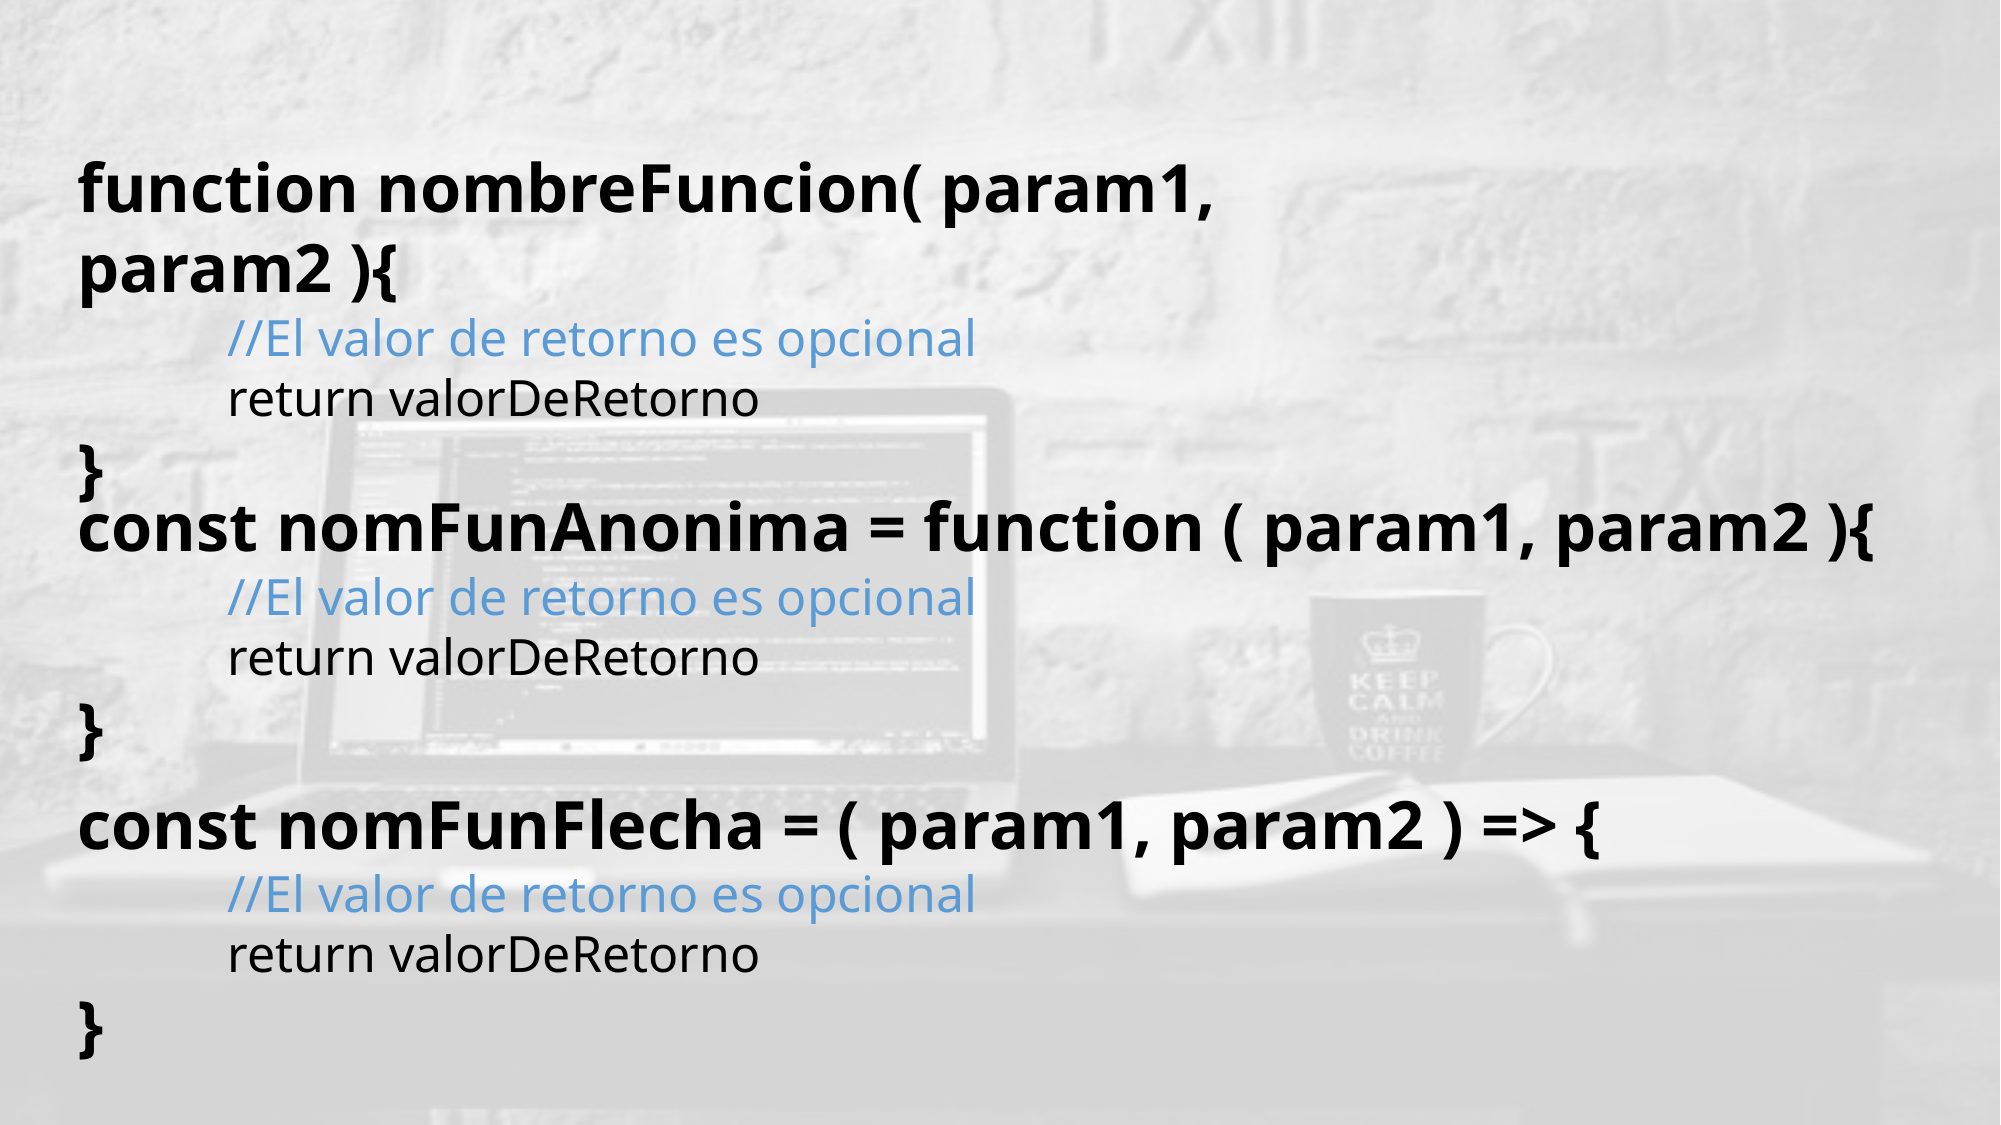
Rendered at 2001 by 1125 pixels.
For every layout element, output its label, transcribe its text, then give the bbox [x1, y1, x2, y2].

text_box function nombreFuncion( param1, param2 ){ //El valor de retorno es opcional return valorDeRetorno } [62, 138, 1337, 477]
text_box const nomFunAnonima = function ( param1, param2 ){ //El valor de retorno es opcional return valorDeRetorno } [62, 477, 2000, 773]
text_box const nomFunFlecha = ( param1, param2 ) => { //El valor de retorno es opcional return valorDeRetorno } [62, 775, 2000, 1071]
